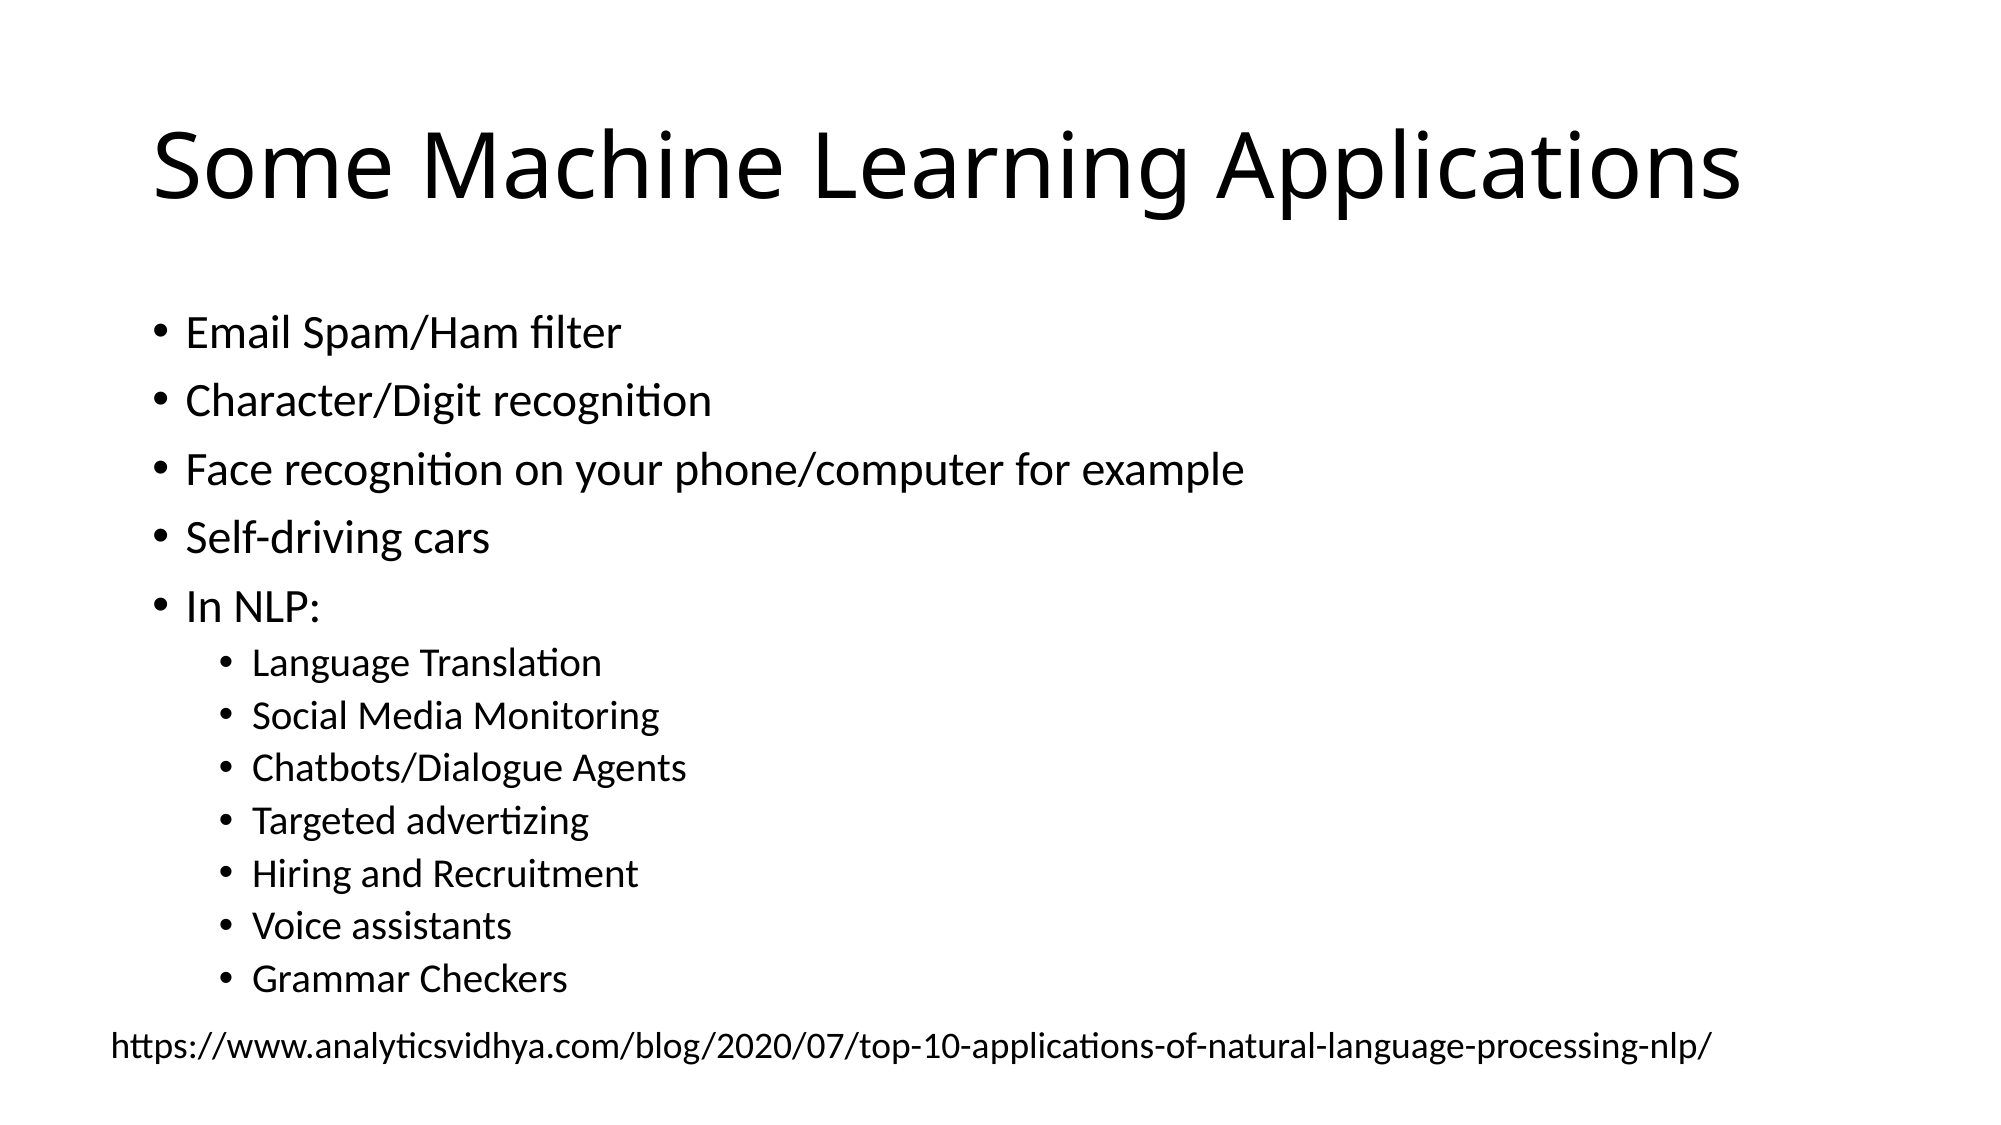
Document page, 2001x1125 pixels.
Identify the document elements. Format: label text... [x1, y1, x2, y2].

list Email Spam/Ham filter Character/Digit recognition Face recognition on your phone/computer for example Self-driving cars In NLP: Language Translation Social Media Monitoring Chatbots/Dialogue Agents Targeted advertizing Hiring and Recruitment Voice assistants Grammar Checkers [137, 299, 1863, 1014]
title Some Machine Learning Applications [137, 59, 1863, 278]
text_box https://www.analyticsvidhya.com/blog/2020/07/top-10-applications-of-natural-language-processing-nlp/ [95, 1013, 1729, 1073]
